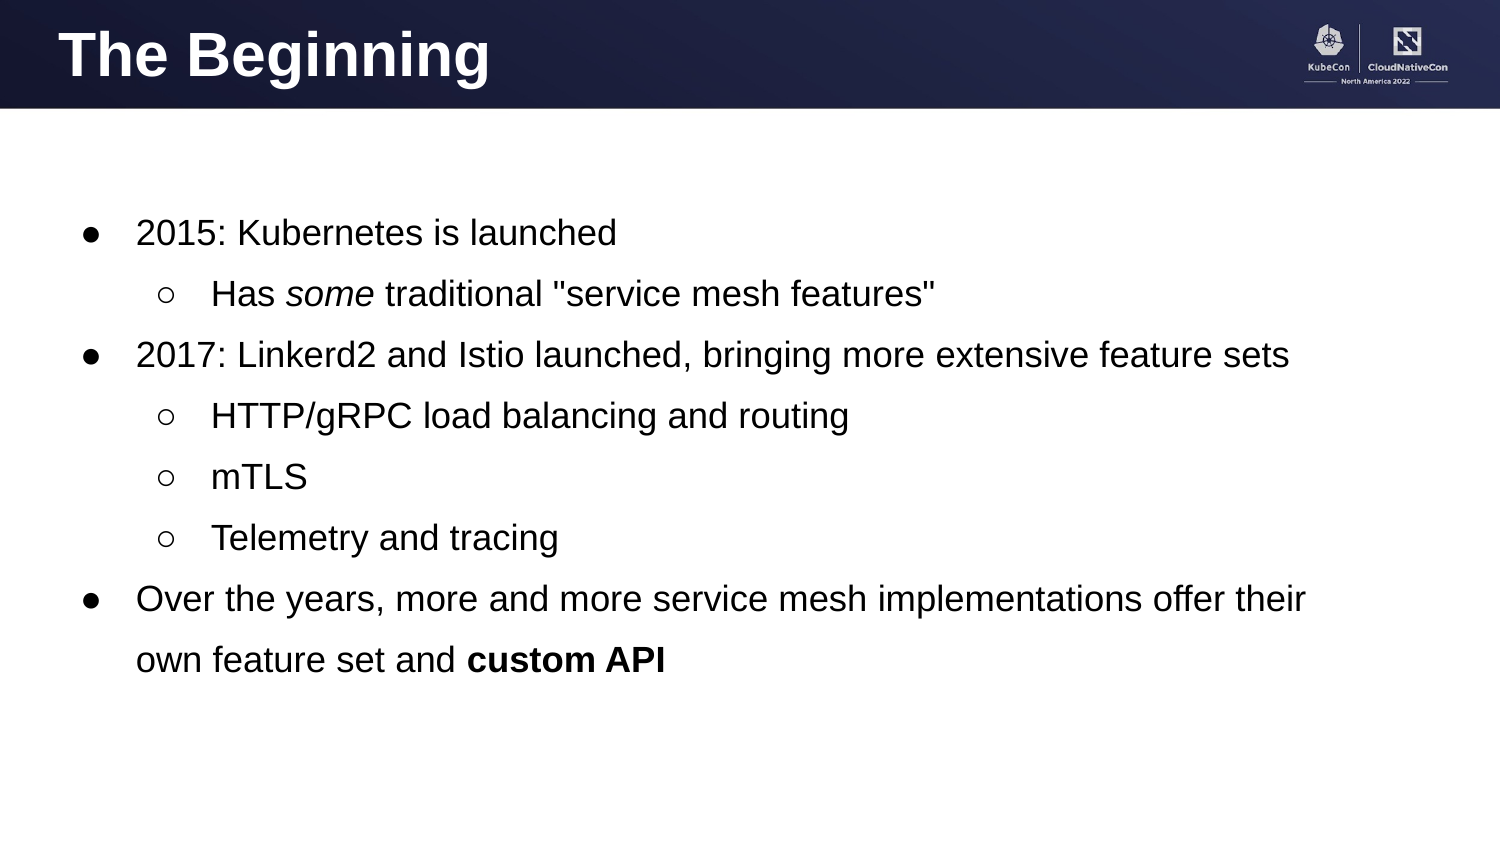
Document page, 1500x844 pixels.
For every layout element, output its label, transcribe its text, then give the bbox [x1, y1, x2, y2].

text_box The Beginning [47, 0, 1341, 140]
text_box 2015: Kubernetes is launched Has some traditional "service mesh features" 2017: Linkerd2 and Istio launched, bringing more extensive feature sets HTTP/gRPC load balancing and routing mTLS Telemetry and tracing Over the years, more and more service mesh implementations offer their own feature set and custom API [49, 114, 1344, 787]
picture [0, 0, 1500, 844]
